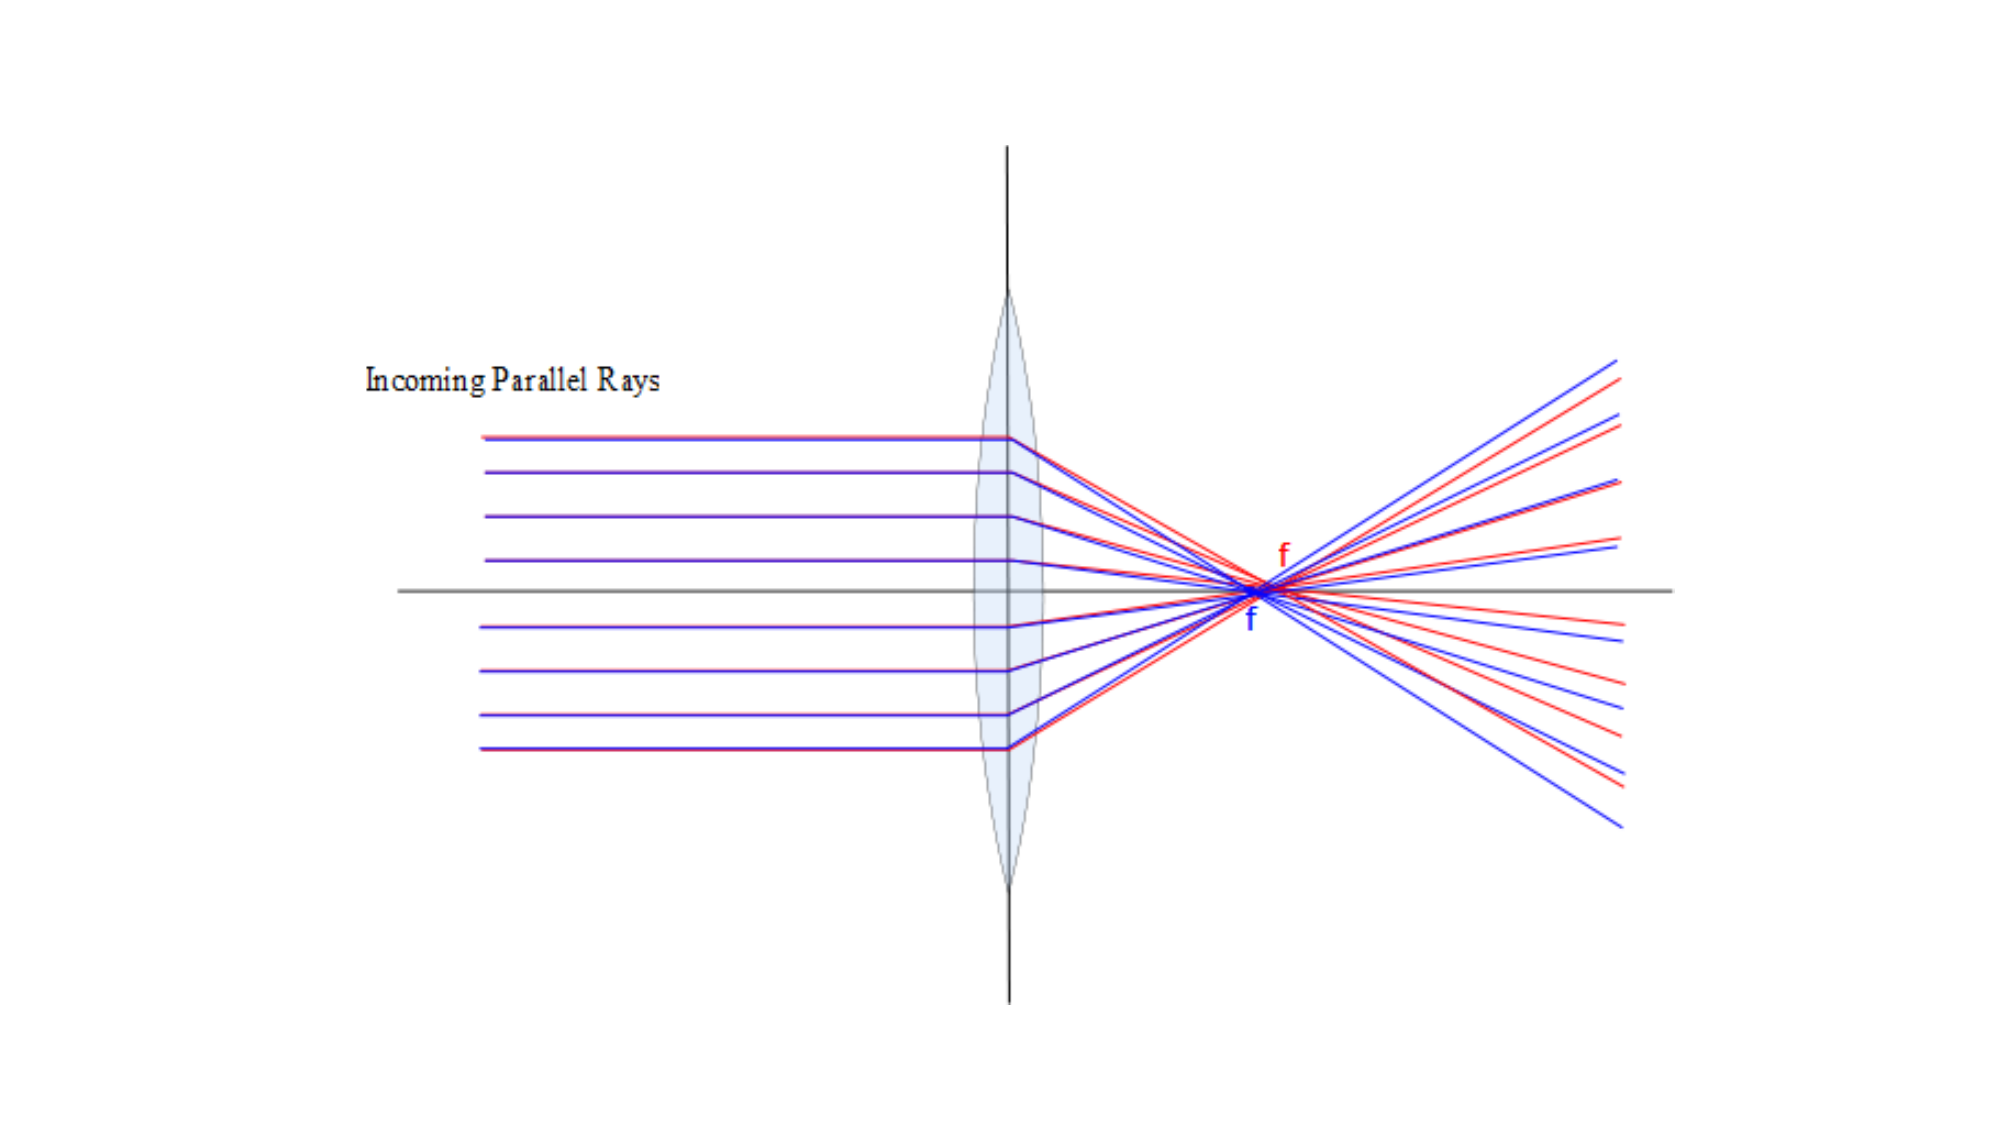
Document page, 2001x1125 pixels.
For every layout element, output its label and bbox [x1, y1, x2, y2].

picture [364, 145, 1675, 1005]
